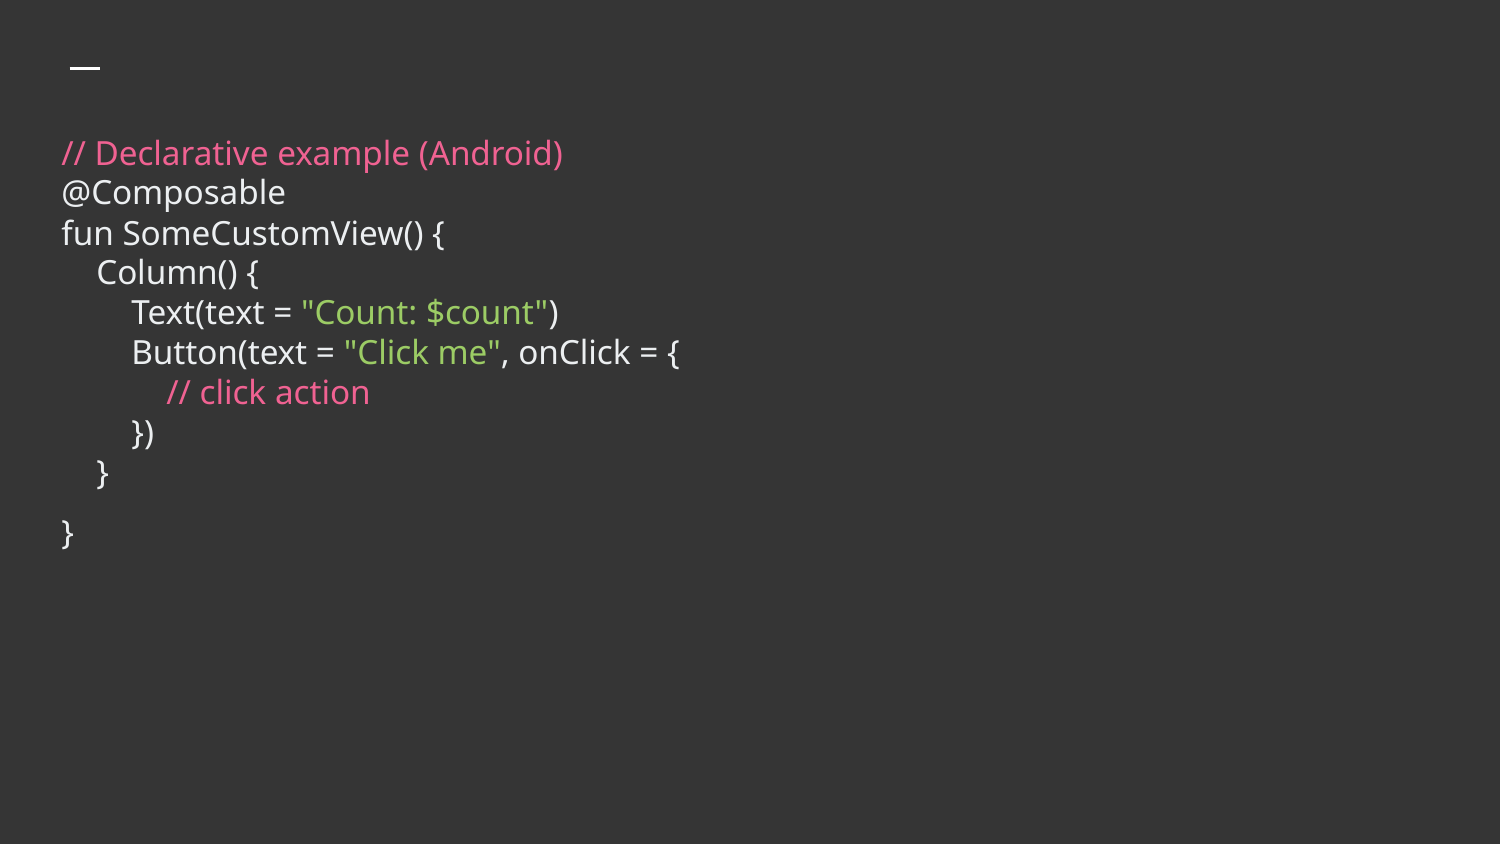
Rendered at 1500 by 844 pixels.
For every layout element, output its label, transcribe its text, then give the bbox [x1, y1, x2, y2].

title // Declarative example (Android) @Composable fun SomeCustomView() { Column() { Text(text = "Count: $count") Button(text = "Click me", onClick = { // click action }) } } [46, 116, 1463, 746]
